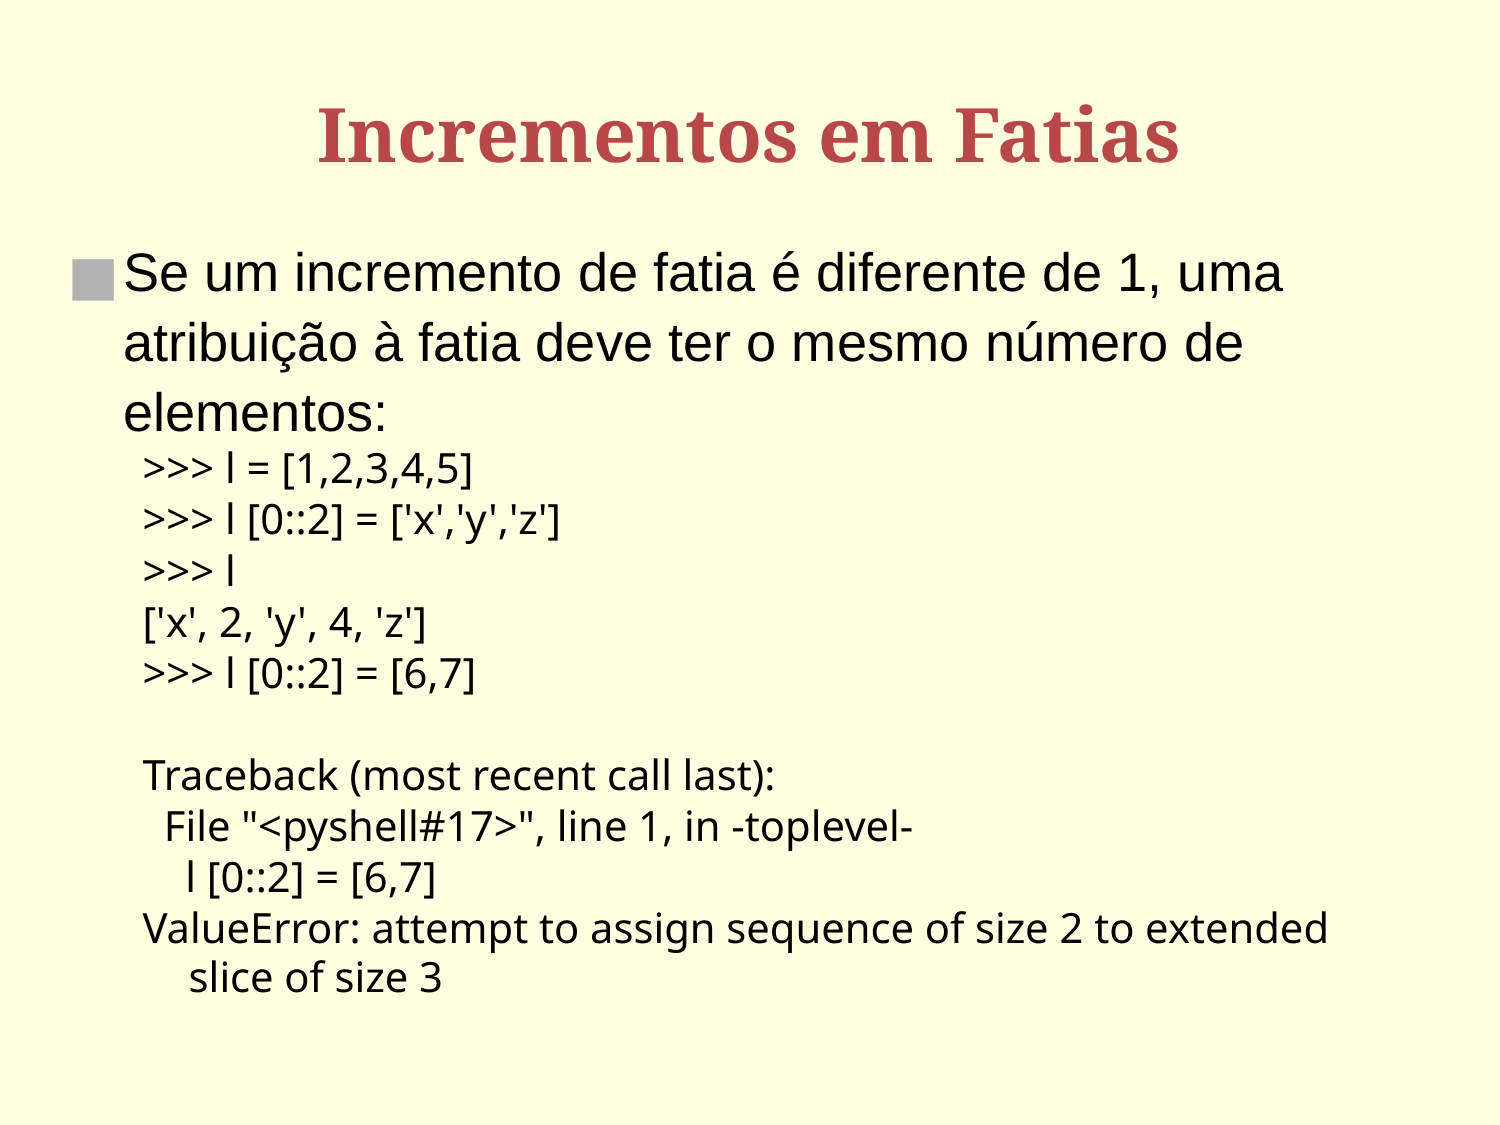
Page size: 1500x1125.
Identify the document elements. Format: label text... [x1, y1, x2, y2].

list Se um incremento de fatia é diferente de 1, uma atribuição à fatia deve ter o mesmo número de elementos: >>> l = [1,2,3,4,5] >>> l [0::2] = ['x','y','z'] >>> l ['x', 2, 'y', 4, 'z'] >>> l [0::2] = [6,7] Traceback (most recent call last): File "<pyshell#17>", line 1, in -toplevel- l [0::2] = [6,7] ValueError: attempt to assign sequence of size 2 to extended slice of size 3 [67, 232, 1418, 1076]
title Incrementos em Fatias [75, 44, 1425, 233]
